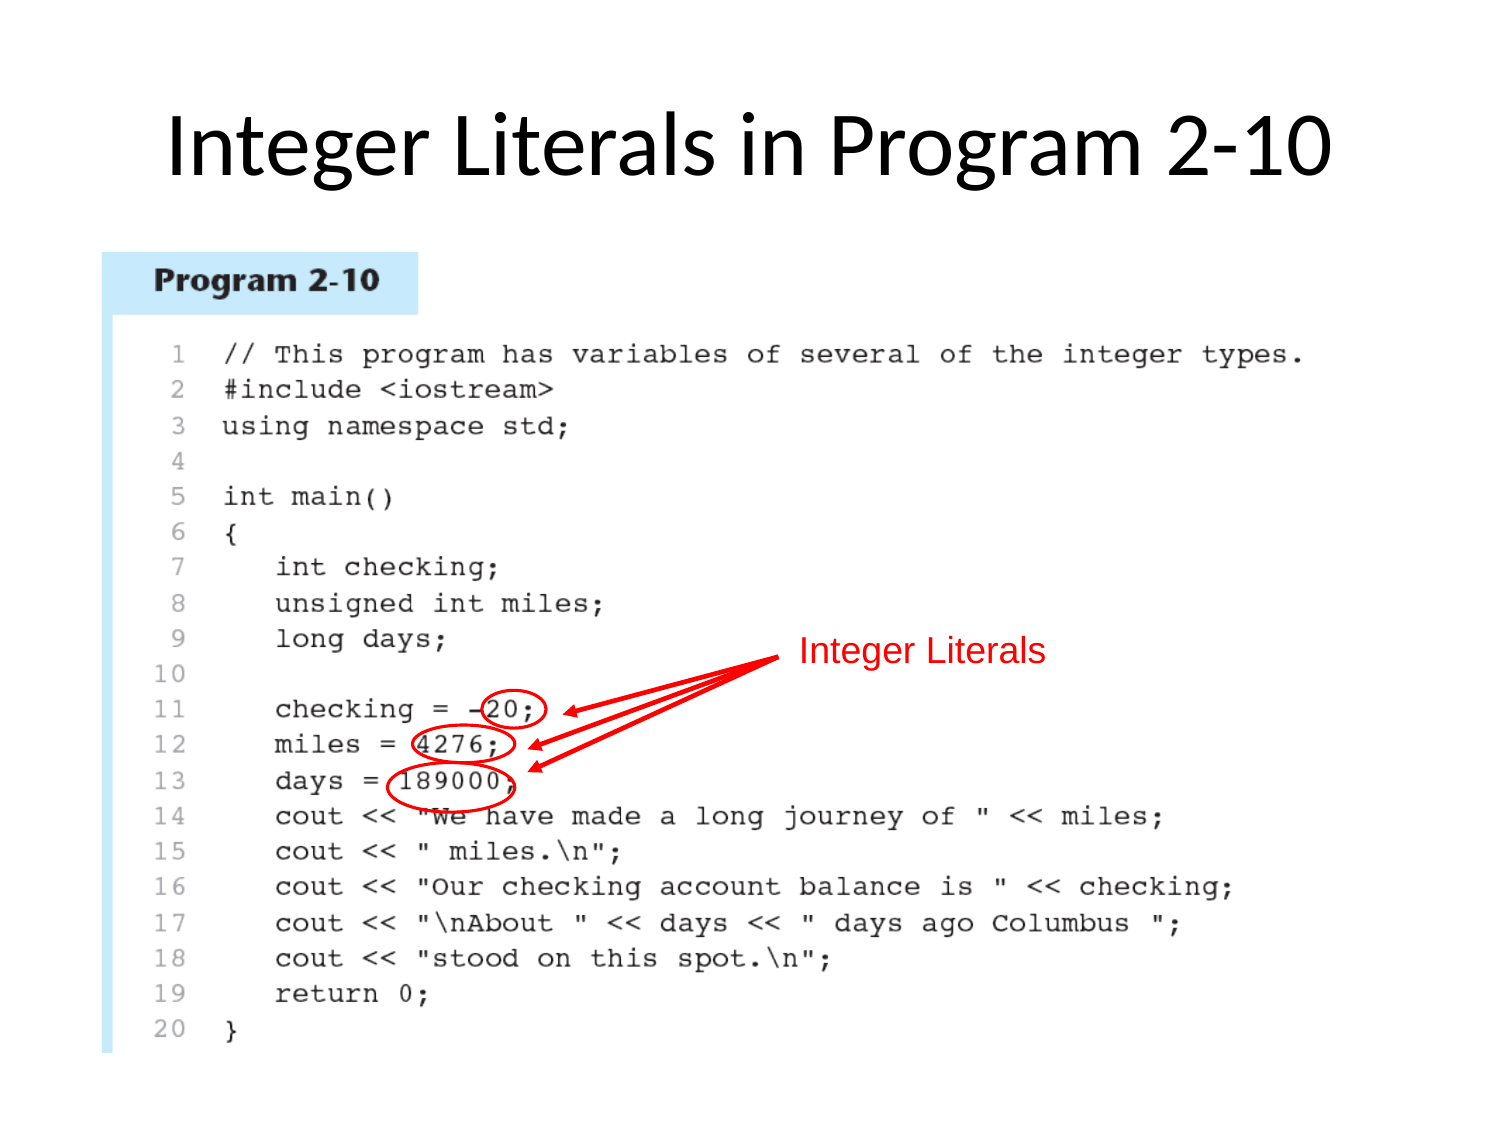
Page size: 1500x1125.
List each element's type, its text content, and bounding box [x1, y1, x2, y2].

title Integer Literals in Program 2-10 [75, 45, 1425, 233]
picture [99, 249, 1310, 1054]
